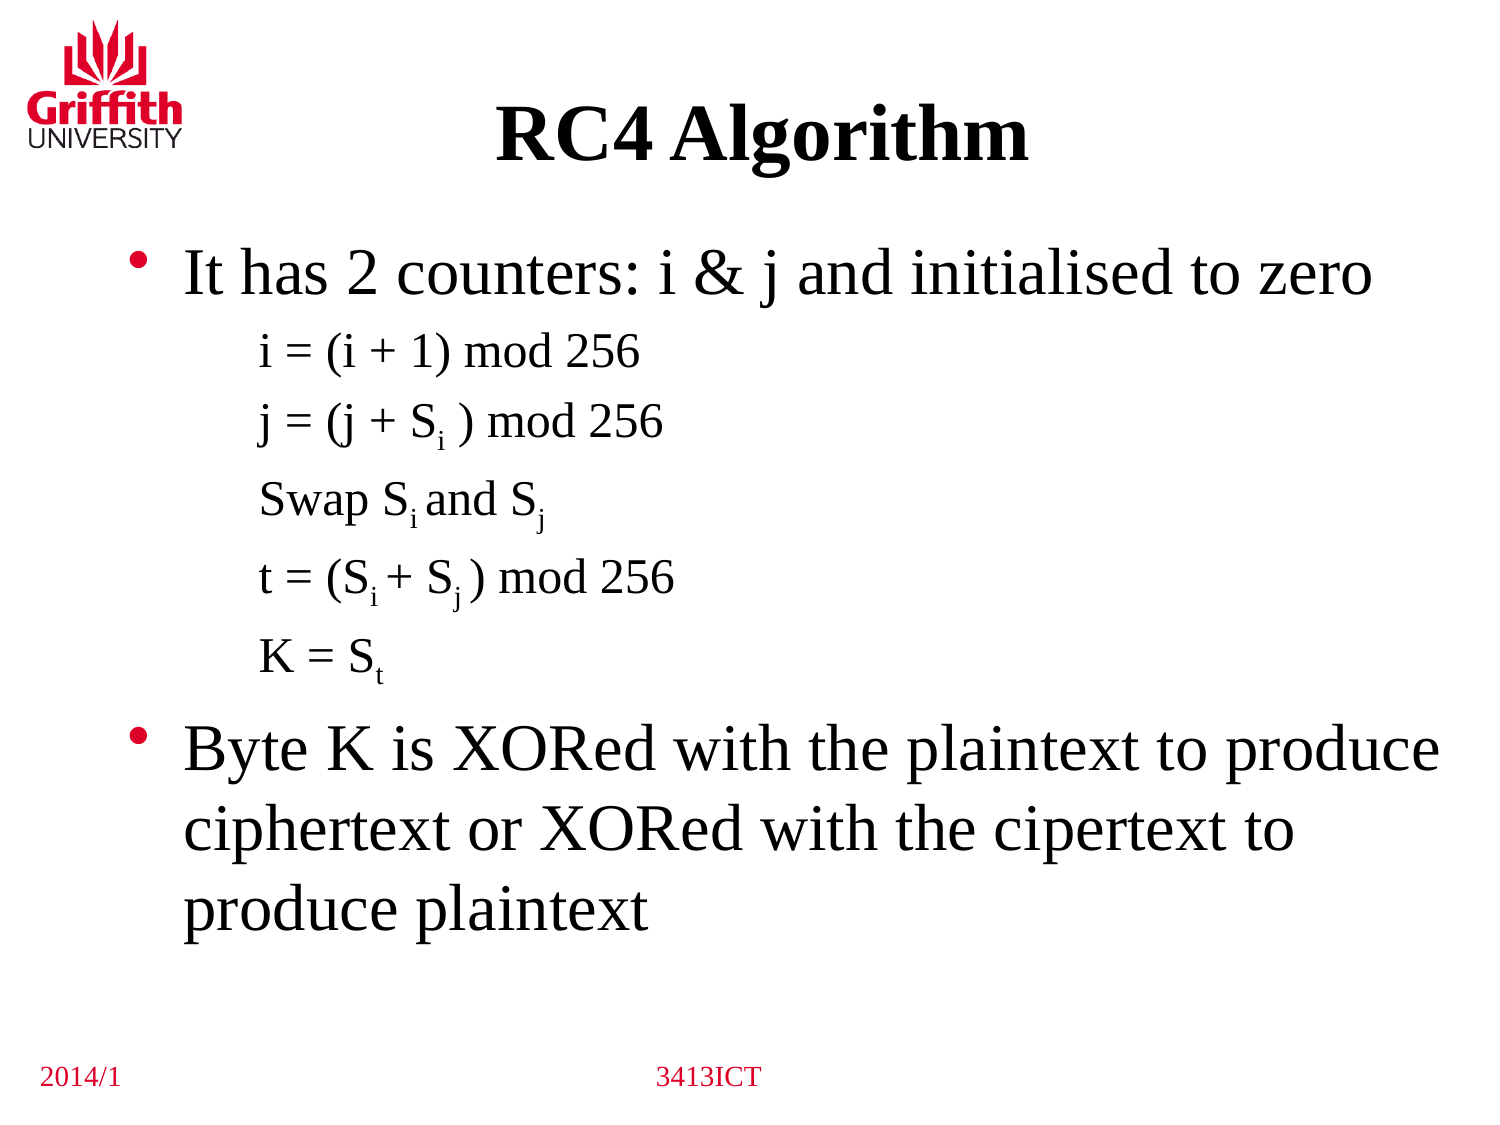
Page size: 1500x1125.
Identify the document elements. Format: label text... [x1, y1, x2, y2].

slide_number 2014/1 [24, 1049, 338, 1101]
title RC4 Algorithm [194, 54, 1353, 201]
picture [23, 15, 186, 151]
list It has 2 counters: i & j and initialised to zero i = (i + 1) mod 256 j = (j + Si ) mod 256 Swap Si and Sj t = (Si + Sj ) mod 256 K = St Byte K is XORed with the plaintext to produce ciphertext or XORed with the cipertext to produce plaintext [111, 219, 1483, 1024]
footer 3413ICT [419, 1049, 999, 1101]
